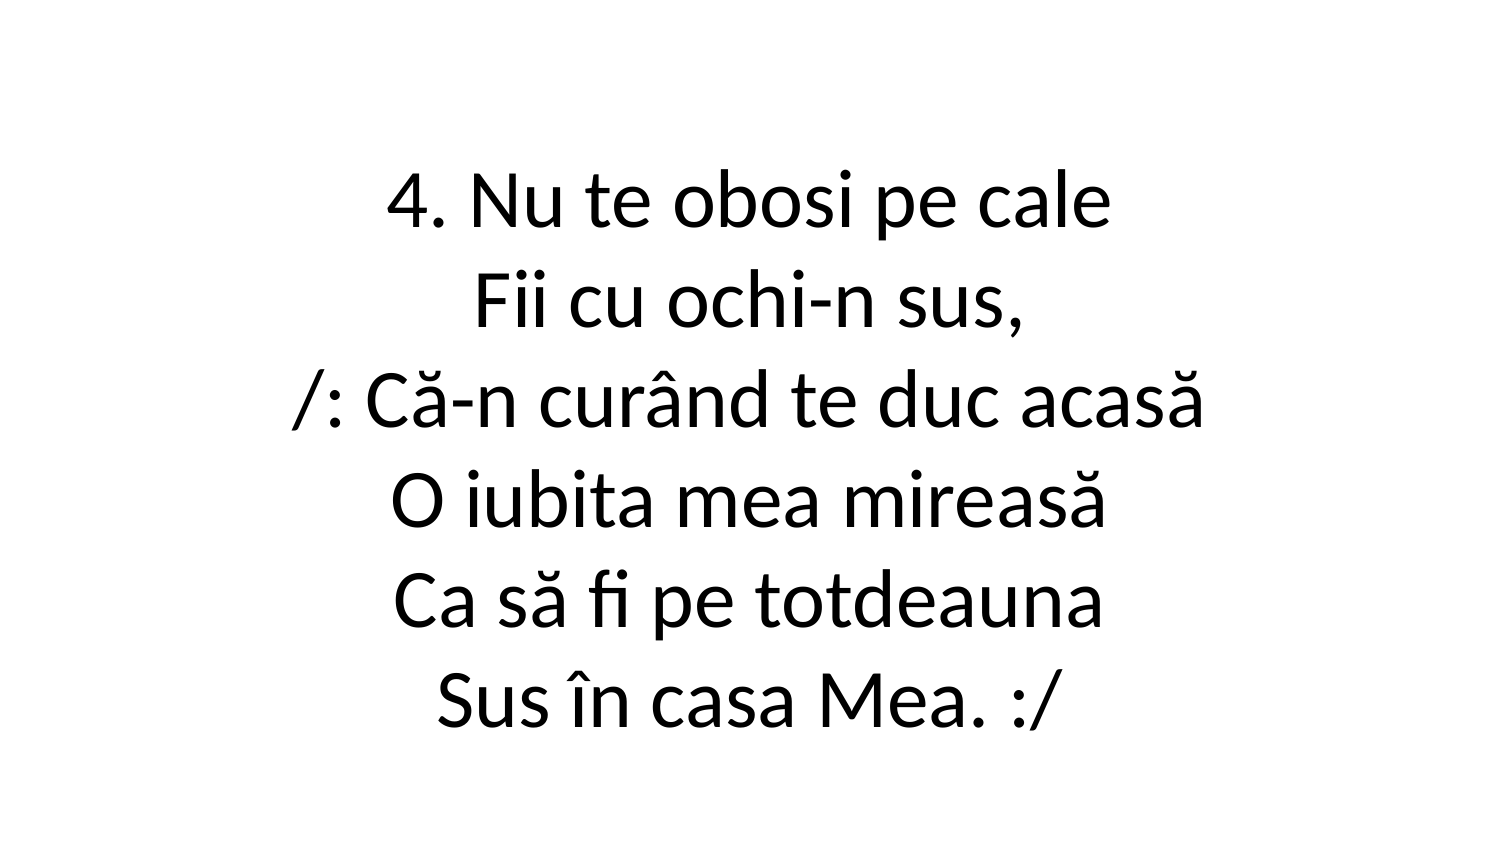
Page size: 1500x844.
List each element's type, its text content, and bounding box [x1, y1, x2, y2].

text_box 4. Nu te obosi pe cale Fii cu ochi-n sus, /: Că-n curând te duc acasă O iubita mea mireasă Ca să fi pe totdeauna Sus în casa Mea. :/ [278, 92, 1222, 752]
